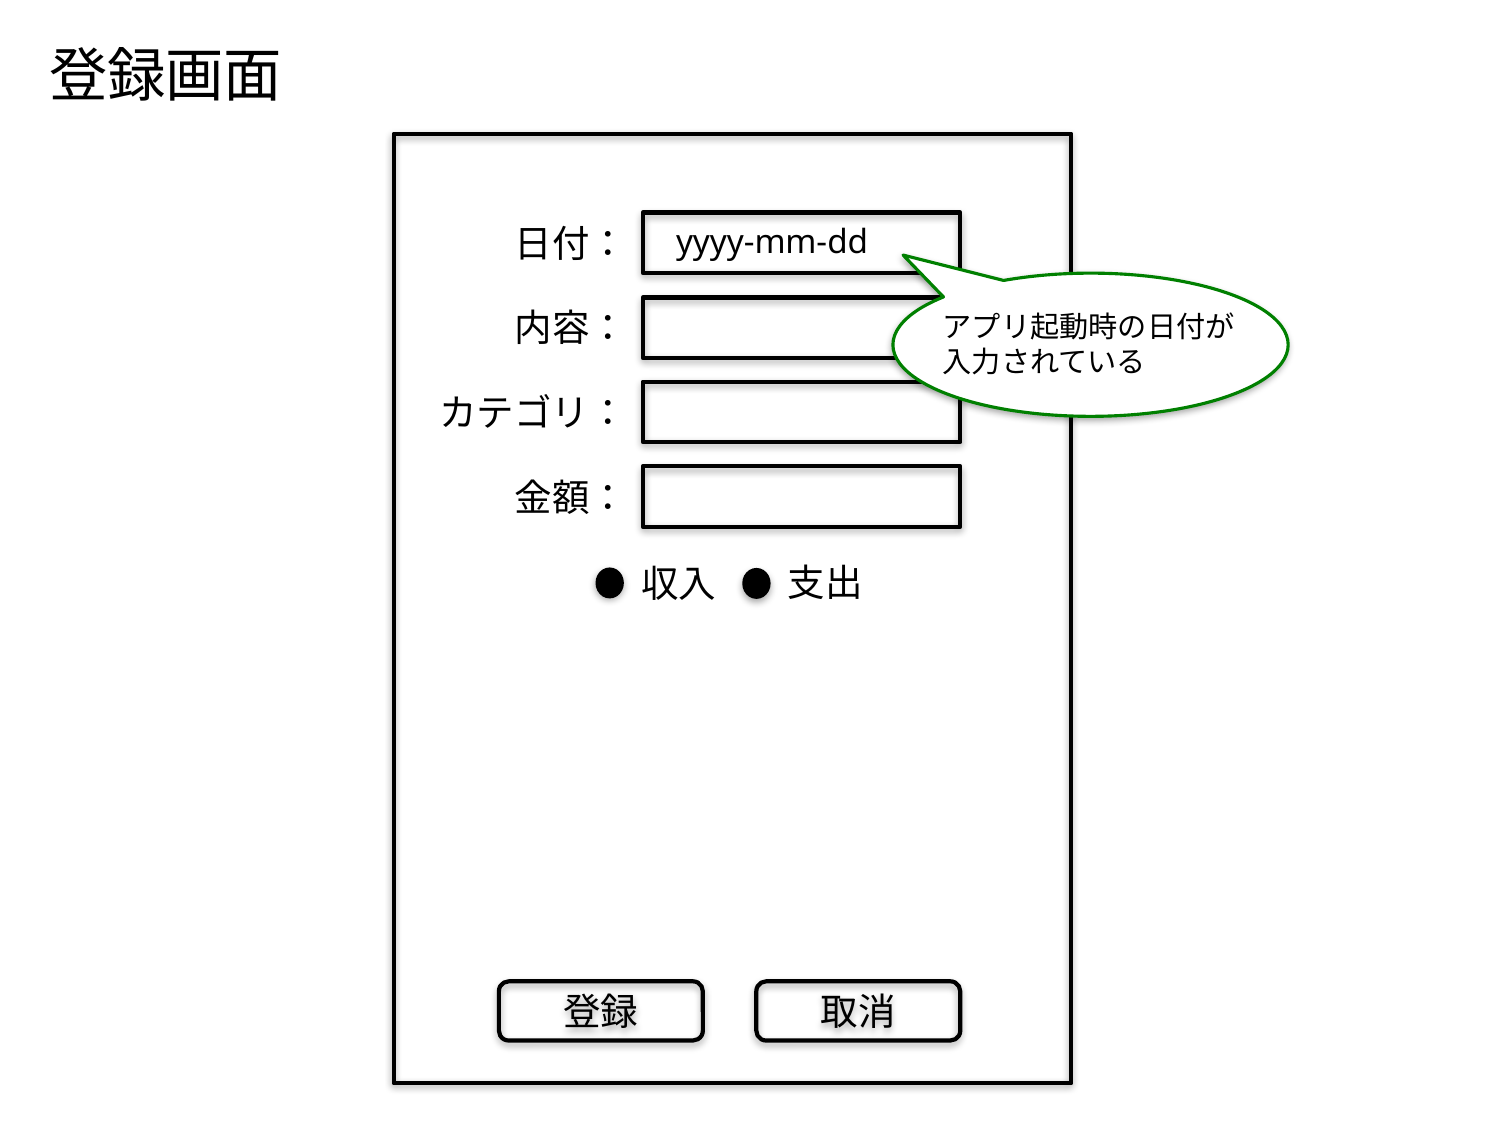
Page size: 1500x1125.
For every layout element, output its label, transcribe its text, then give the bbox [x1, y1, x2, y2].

text_box [1076, 302, 1289, 418]
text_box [393, 133, 1072, 1084]
text_box 登録画面 [34, 30, 298, 116]
text_box [1076, 272, 1249, 301]
text_box アプリ起動時の日付が 入力されている [1076, 301, 1251, 387]
